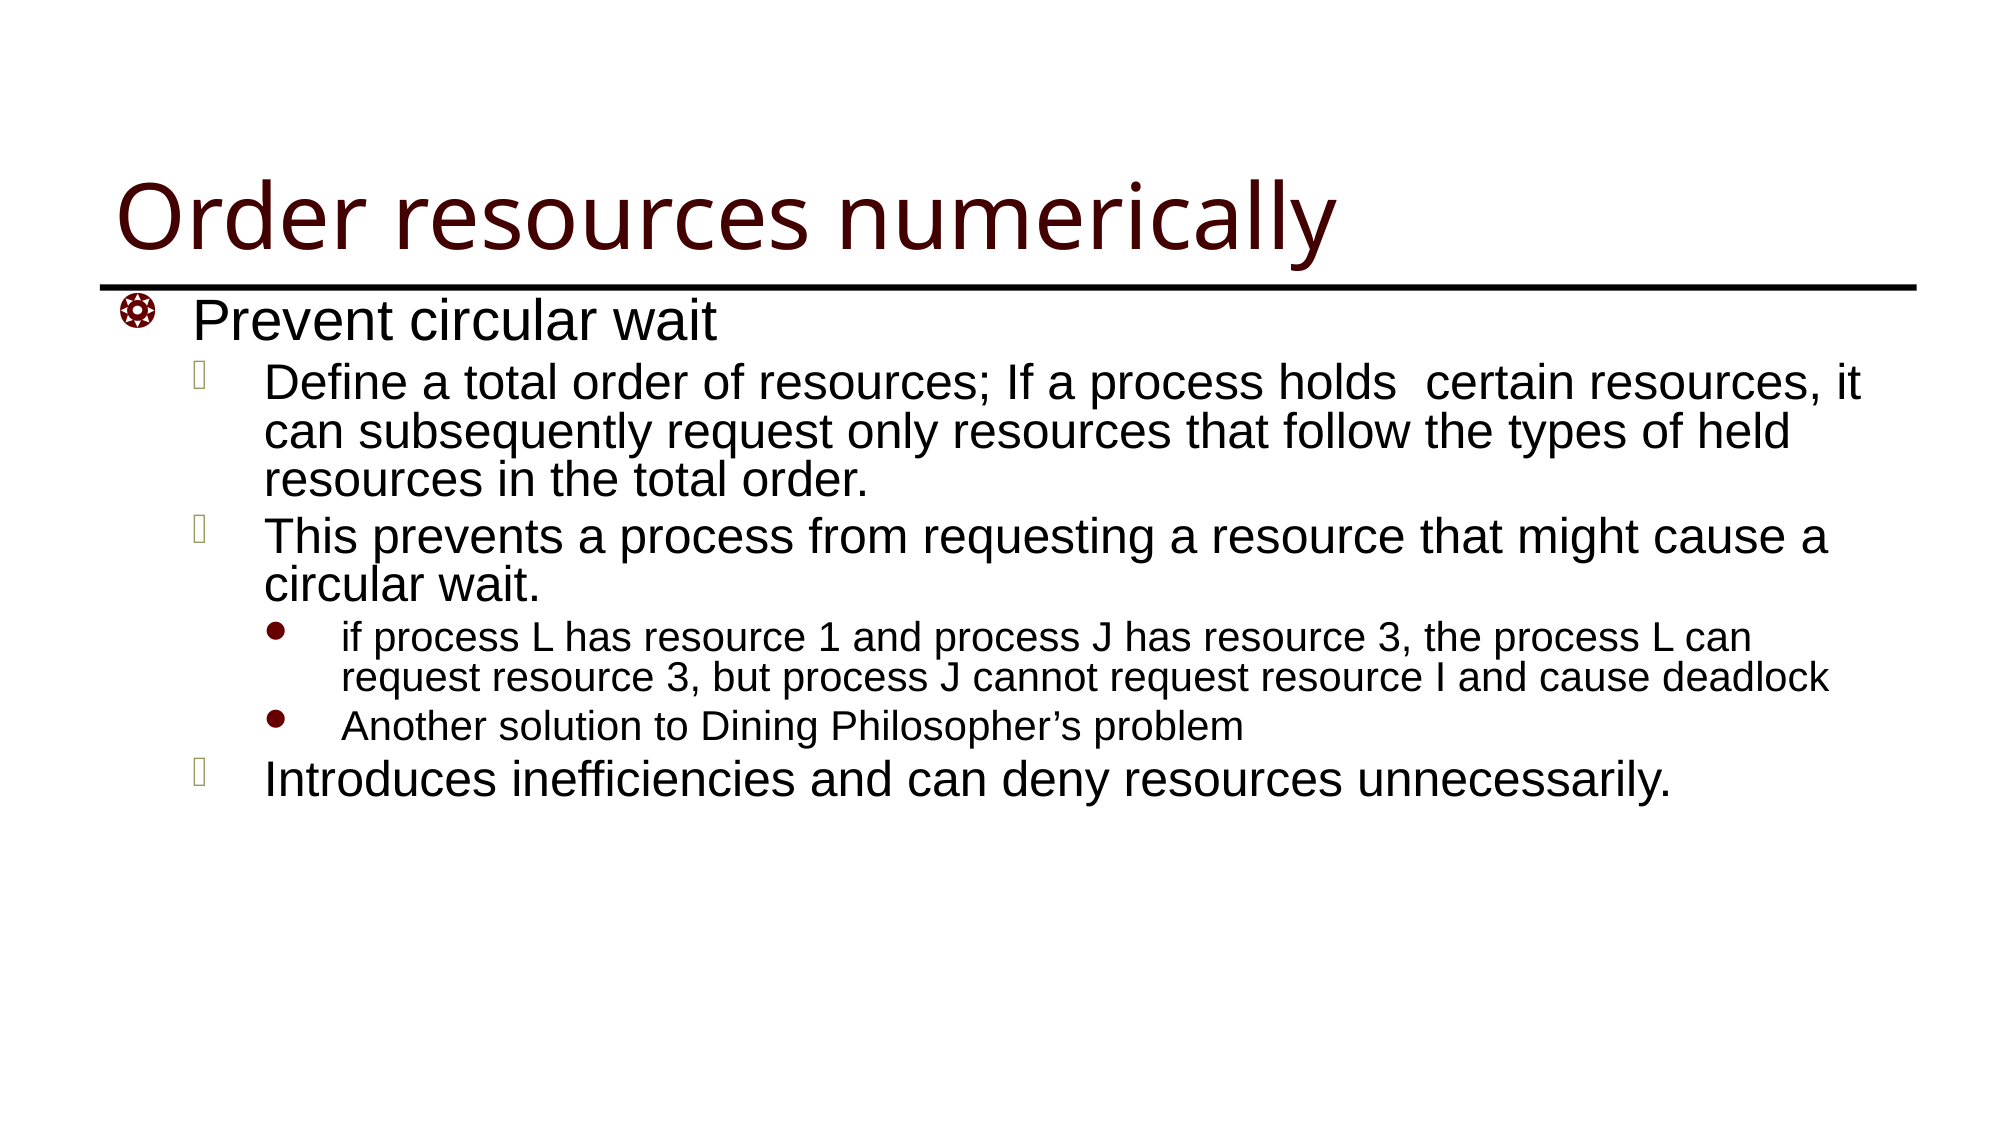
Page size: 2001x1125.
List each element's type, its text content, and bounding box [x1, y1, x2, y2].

title Order resources numerically [99, 87, 1901, 276]
list Prevent circular wait Define a total order of resources; If a process holds certain resources, it can subsequently request only resources that follow the types of held resources in the total order. This prevents a process from requesting a resource that might cause a circular wait. if process L has resource 1 and process J has resource 3, the process L can request resource 3, but process J cannot request resource I and cause deadlock Another solution to Dining Philosopher’s problem Introduces inefficiencies and can deny resources unnecessarily. [99, 288, 1888, 995]
